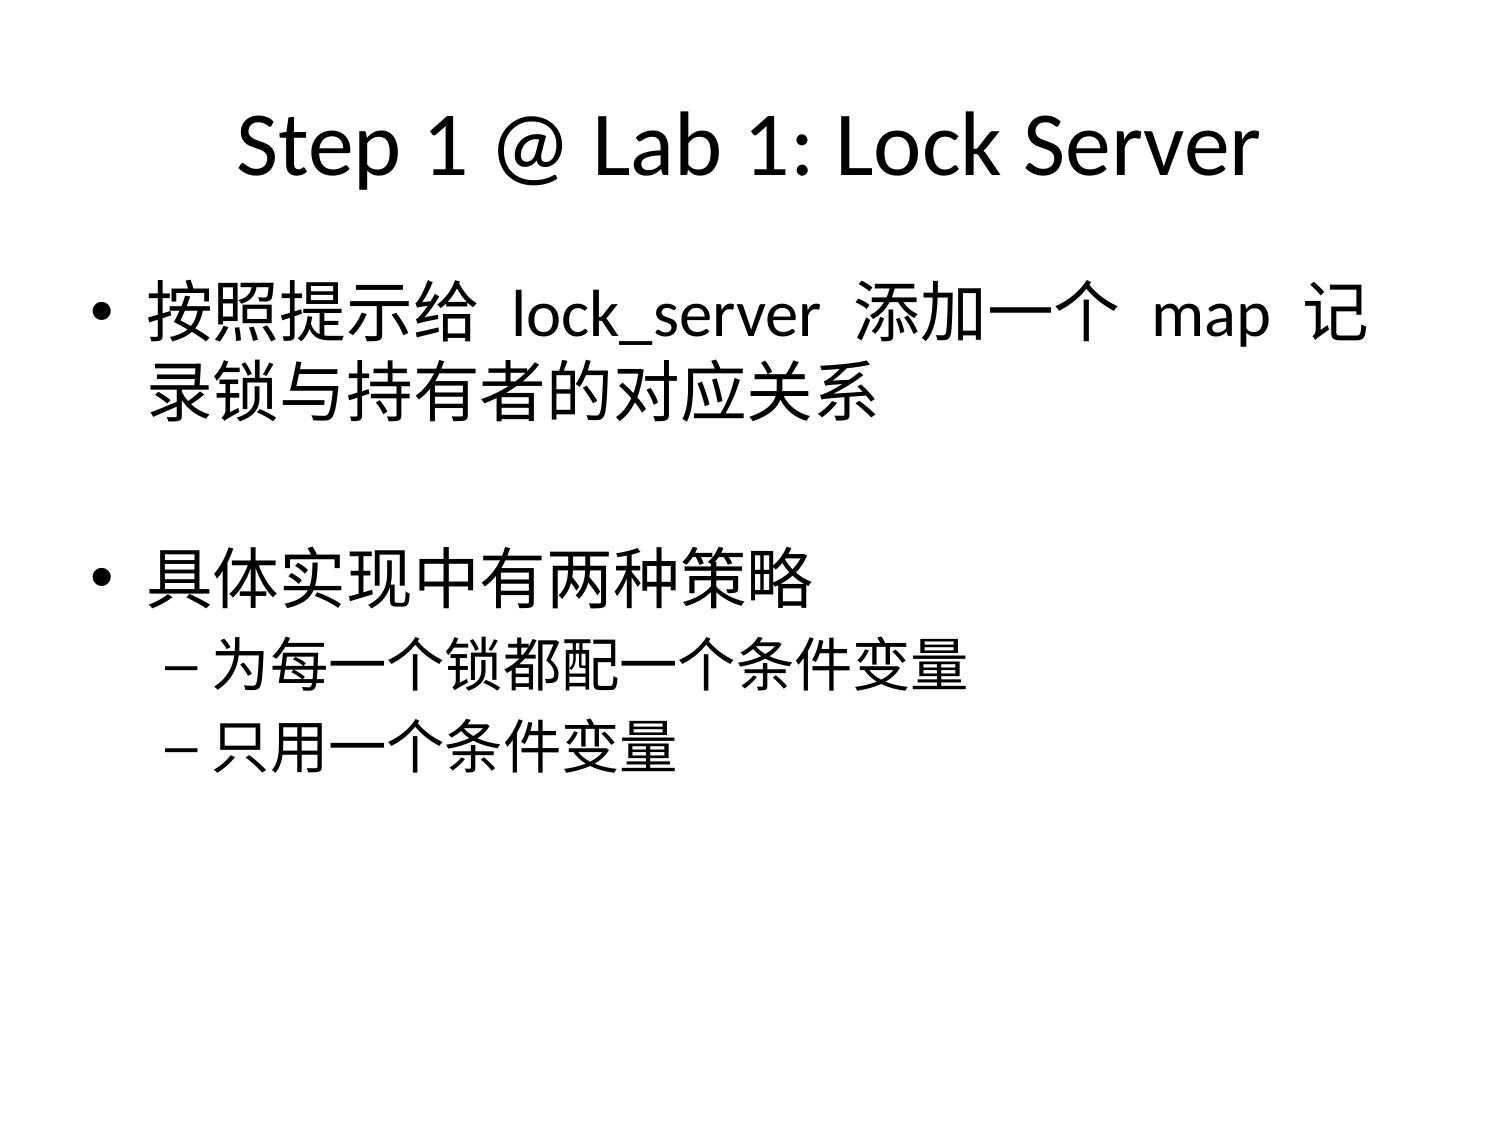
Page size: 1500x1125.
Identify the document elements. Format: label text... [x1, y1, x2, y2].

title Step 1 @ Lab 1: Lock Server [75, 45, 1425, 233]
list 按照提示给 lock_server 添加一个 map 记录锁与持有者的对应关系 具体实现中有两种策略 为每一个锁都配一个条件变量 只用一个条件变量 [75, 262, 1425, 1005]
